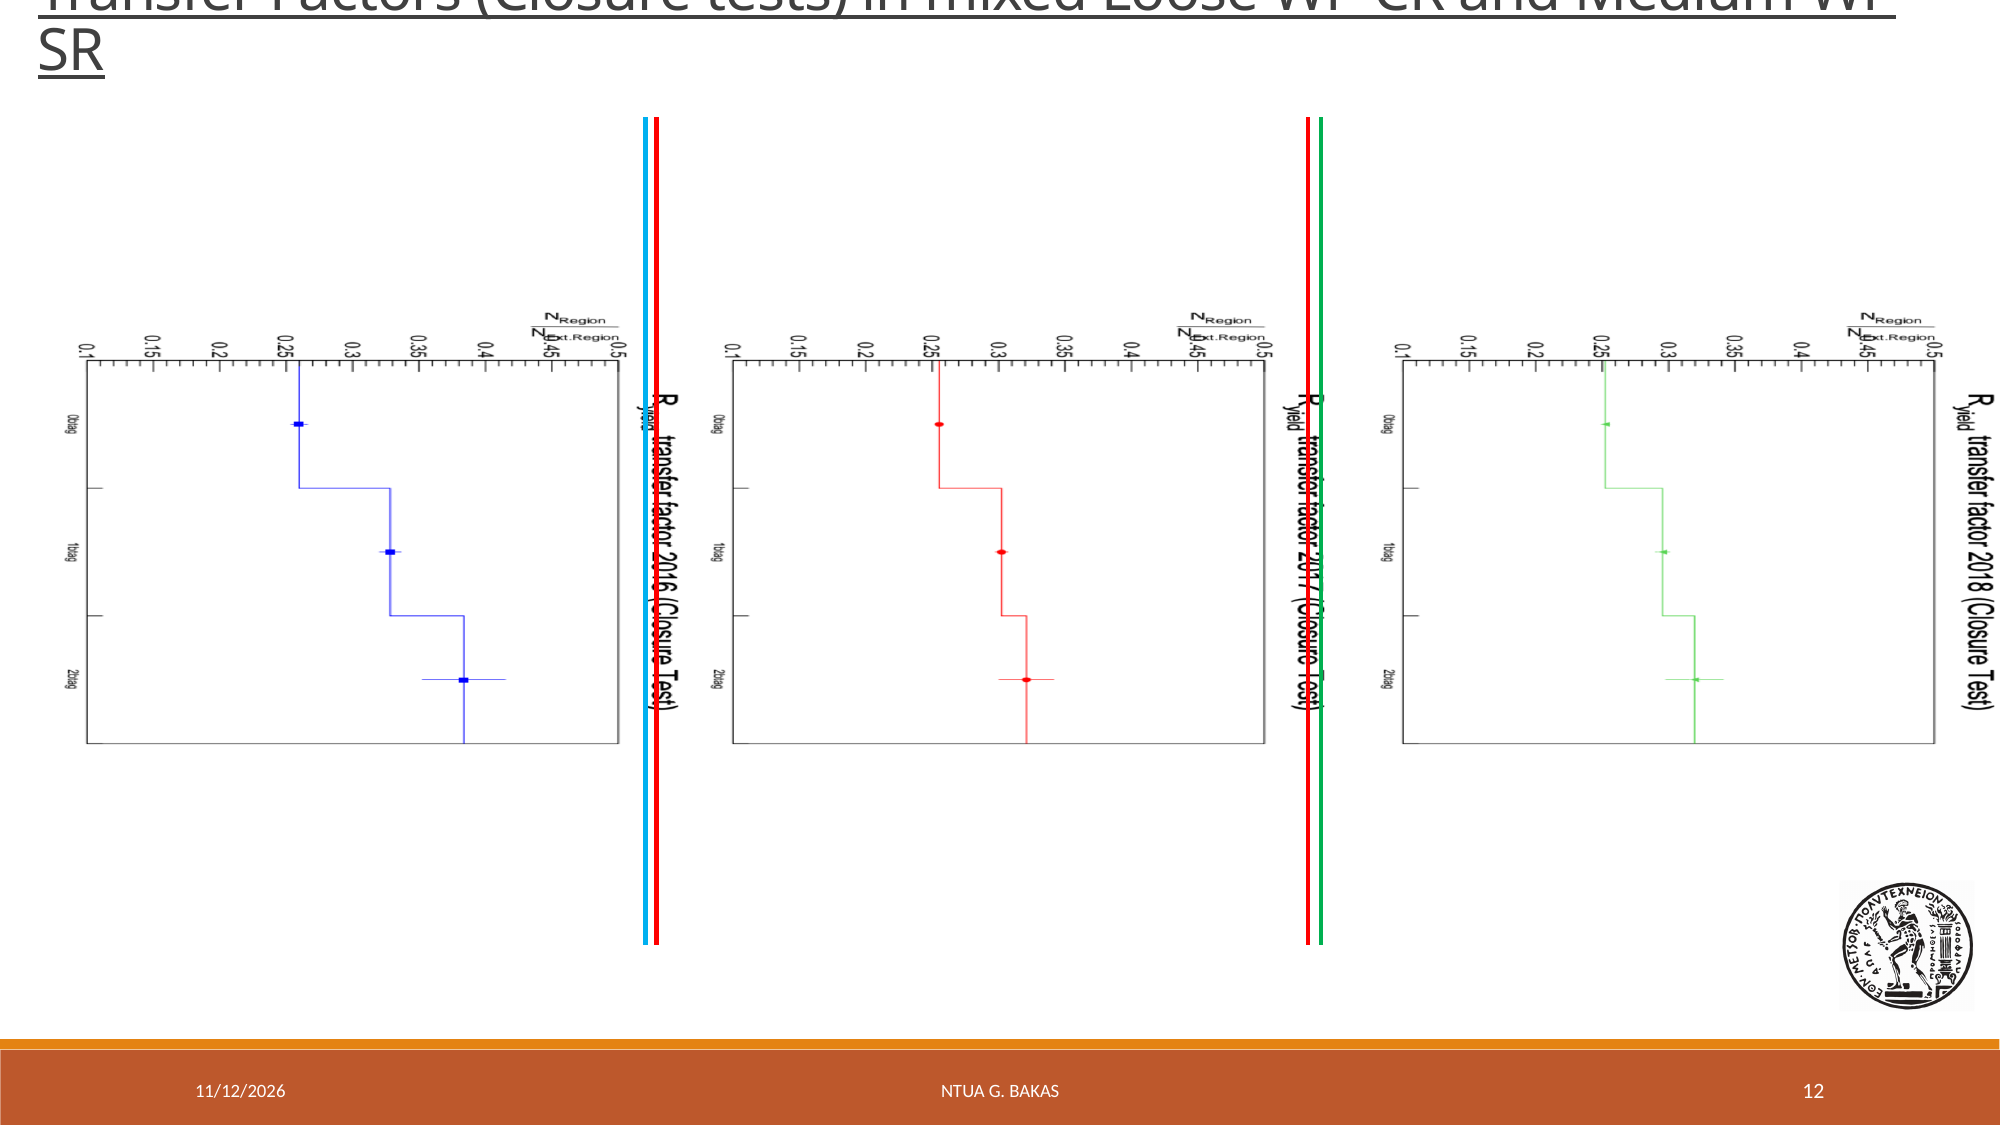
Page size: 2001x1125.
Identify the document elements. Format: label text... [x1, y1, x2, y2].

footer NTUA G. Bakas [604, 1059, 1396, 1120]
picture [1430, 219, 1975, 1012]
picture [114, 219, 593, 882]
slide_number 12 [1624, 1059, 1840, 1120]
text_box Transfer Factors (Closure tests) in mixed Loose WP CR and Medium WP SR [22, 5, 1962, 90]
picture [760, 219, 1239, 882]
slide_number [180, 1059, 586, 1120]
